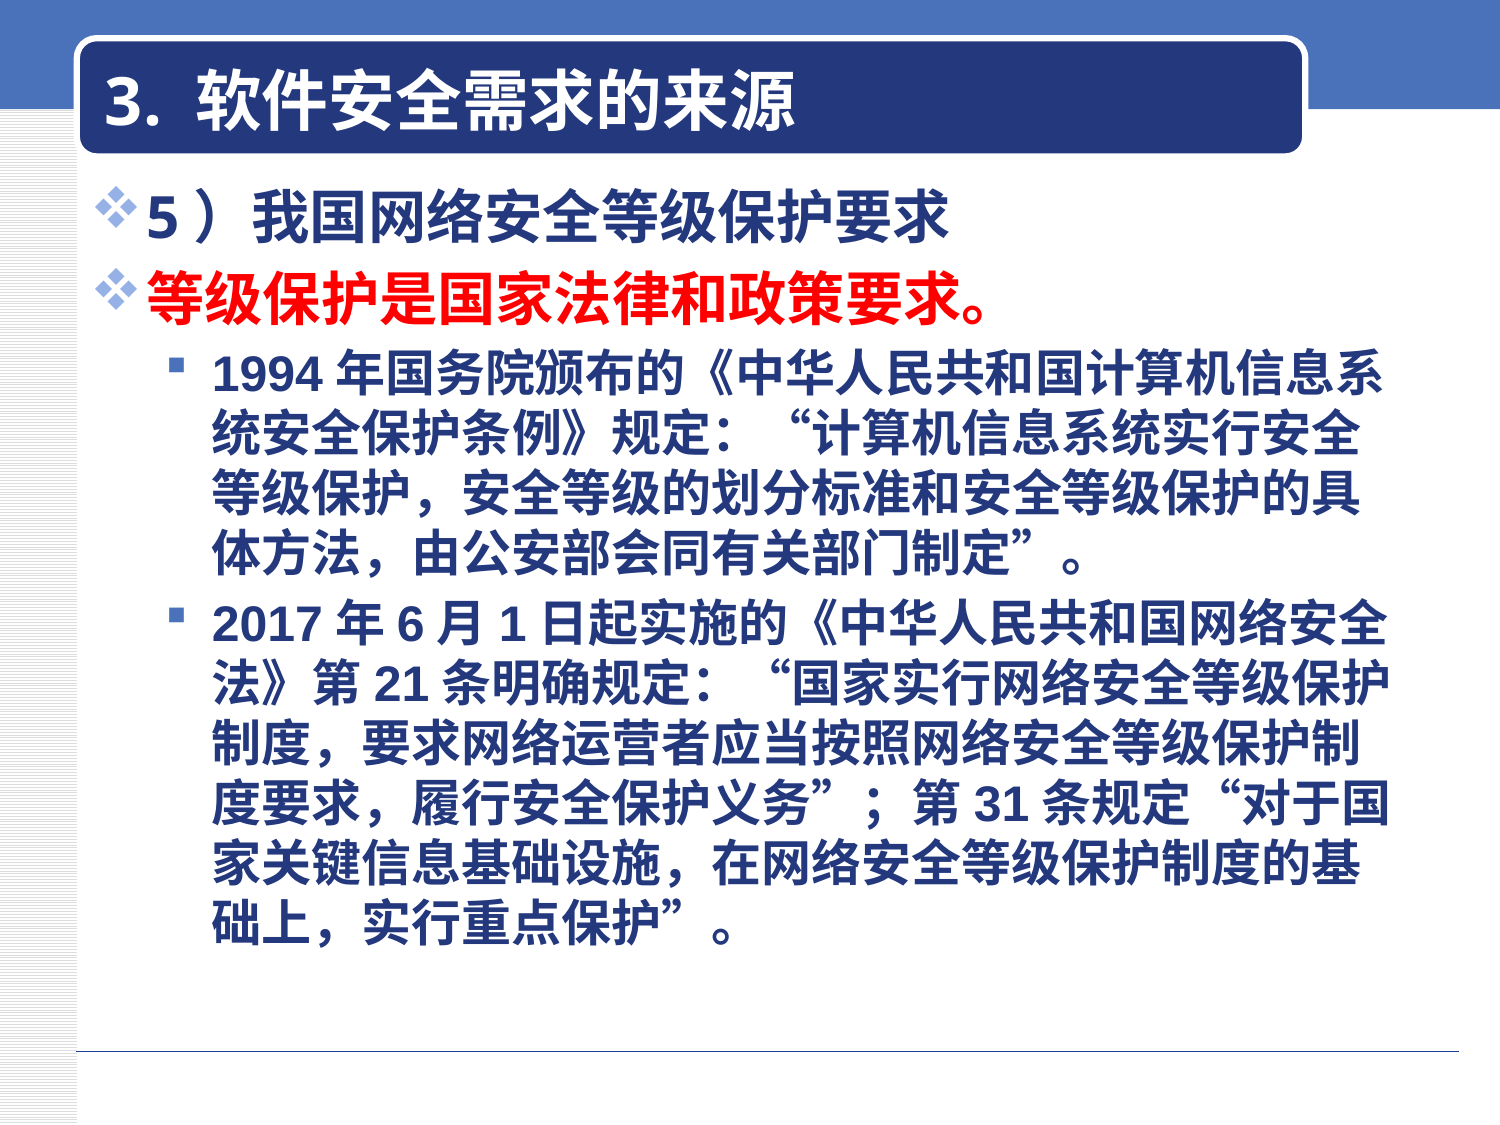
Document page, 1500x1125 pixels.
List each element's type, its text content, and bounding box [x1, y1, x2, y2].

title 3. 软件安全需求的来源 [89, 52, 1425, 145]
list 5）我国网络安全等级保护要求 等级保护是国家法律和政策要求。 1994年国务院颁布的《中华人民共和国计算机信息系统安全保护条例》规定：“计算机信息系统实行安全等级保护，安全等级的划分标准和安全等级保护的具体方法，由公安部会同有关部门制定”。 2017年6月1日起实施的《中华人民共和国网络安全法》第21条明确规定：“国家实行网络安全等级保护制度，要求网络运营者应当按照网络安全等级保护制度要求，履行安全保护义务”；第31条规定“对于国家关键信息基础设施，在网络安全等级保护制度的基础上，实行重点保护”。 [75, 172, 1425, 920]
